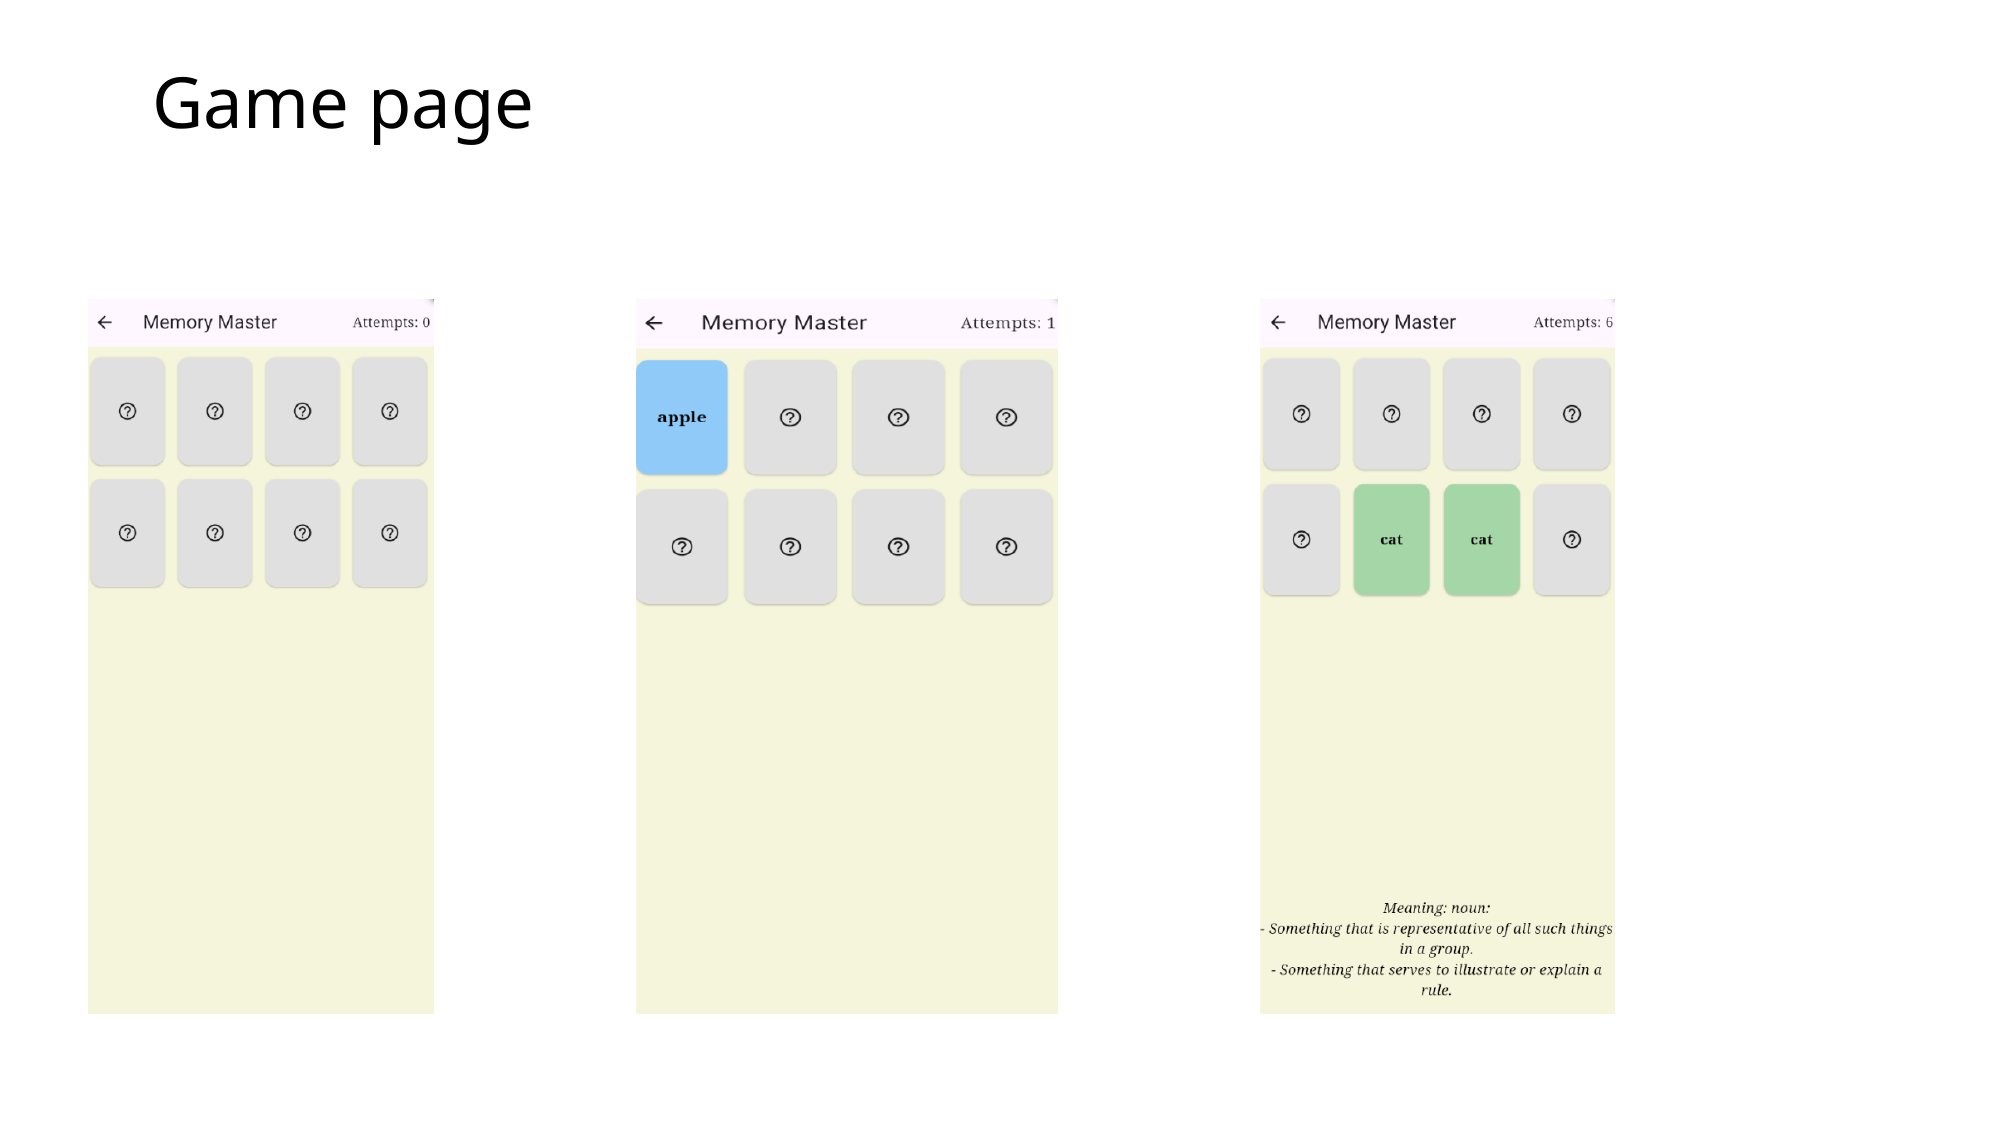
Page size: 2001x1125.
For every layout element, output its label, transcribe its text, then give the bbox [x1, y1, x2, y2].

title Game page [137, 59, 1863, 152]
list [88, 299, 434, 1014]
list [1260, 299, 1615, 1014]
picture [636, 299, 1058, 1014]
